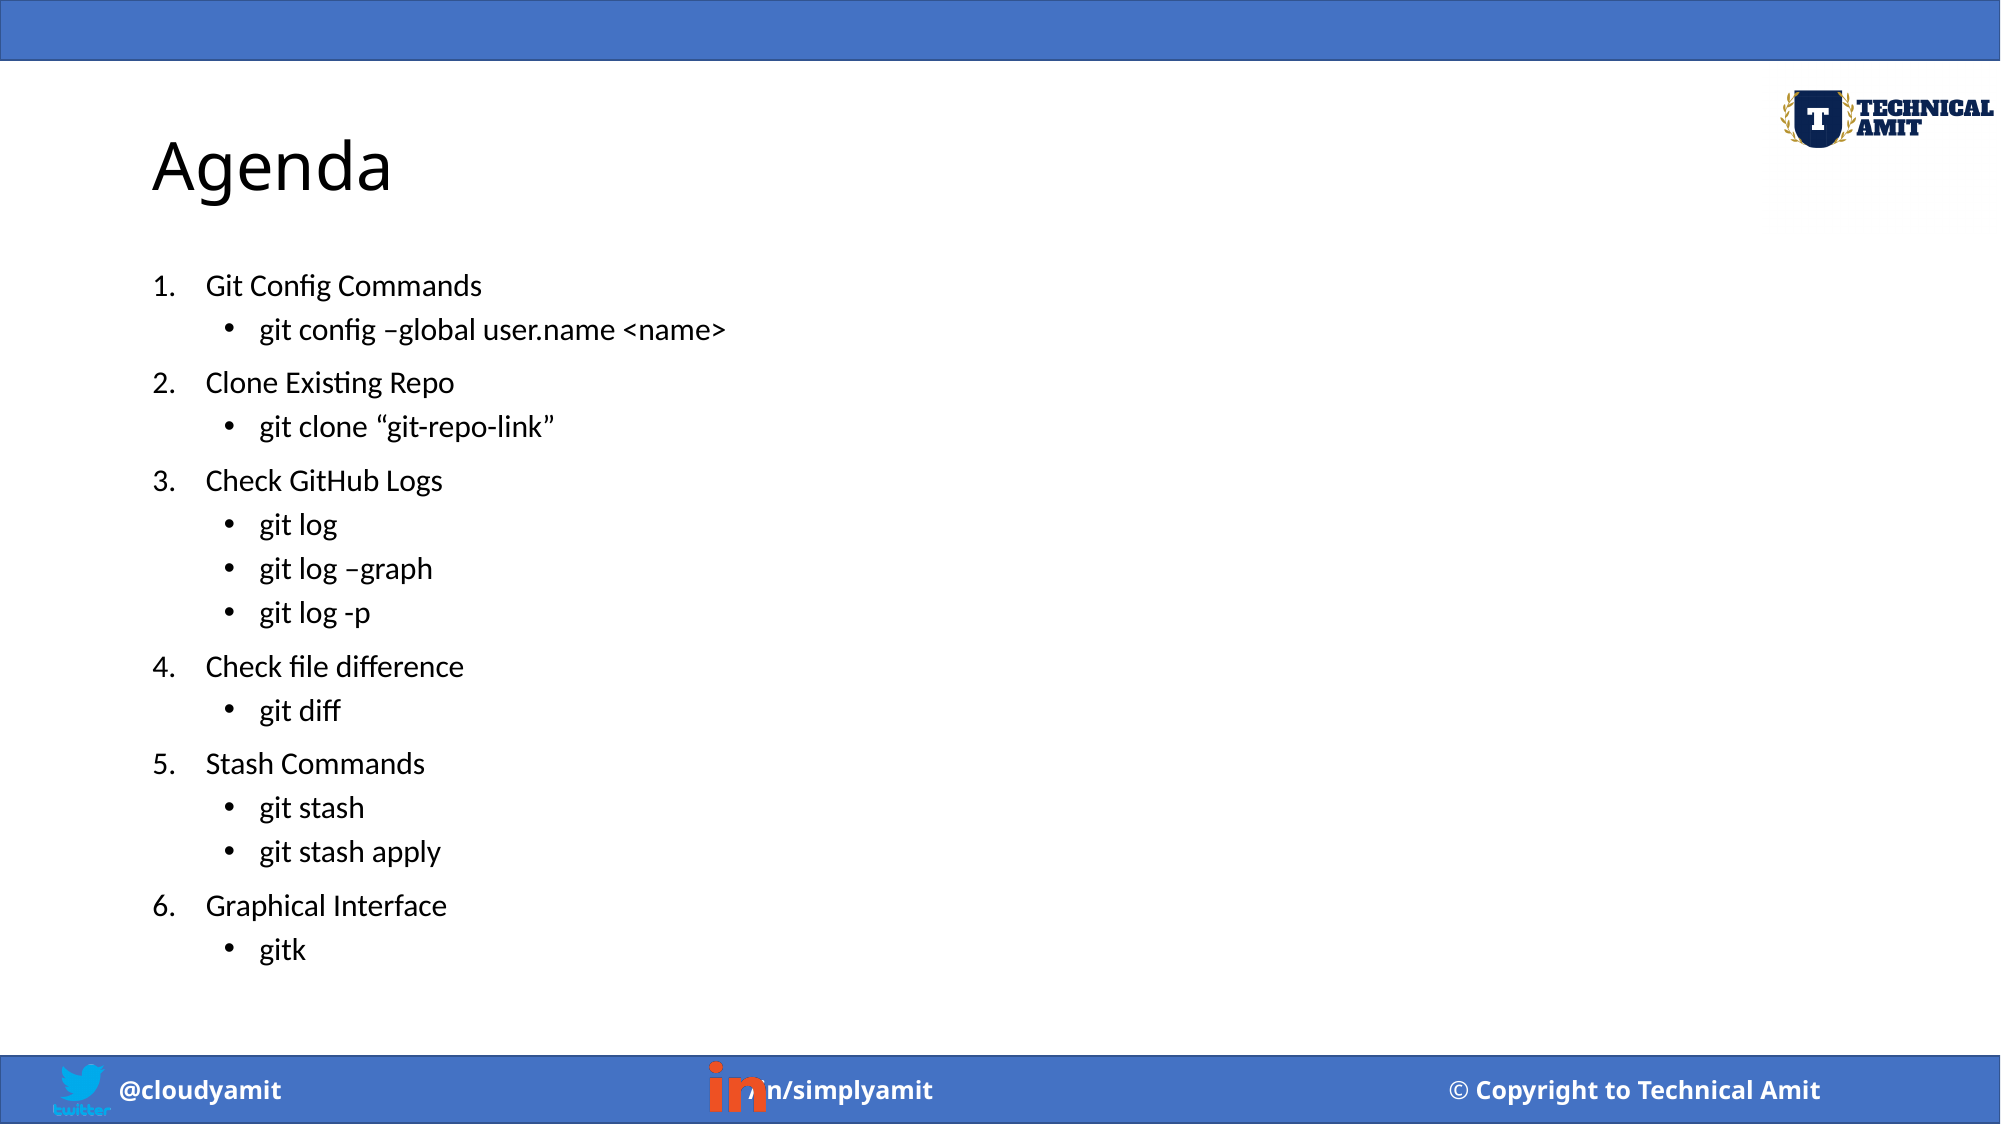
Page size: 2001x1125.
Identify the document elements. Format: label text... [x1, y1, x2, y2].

title Agenda [137, 59, 1863, 261]
picture [47, 1061, 117, 1118]
list Git Config Commands git config –global user.name <name> Clone Existing Repo git clone “git-repo-link” Check GitHub Logs git log git log –graph git log -p Check file difference git diff Stash Commands git stash git stash apply Graphical Interface gitk [137, 261, 1863, 976]
picture [1863, 61, 1997, 234]
picture [709, 1061, 766, 1112]
